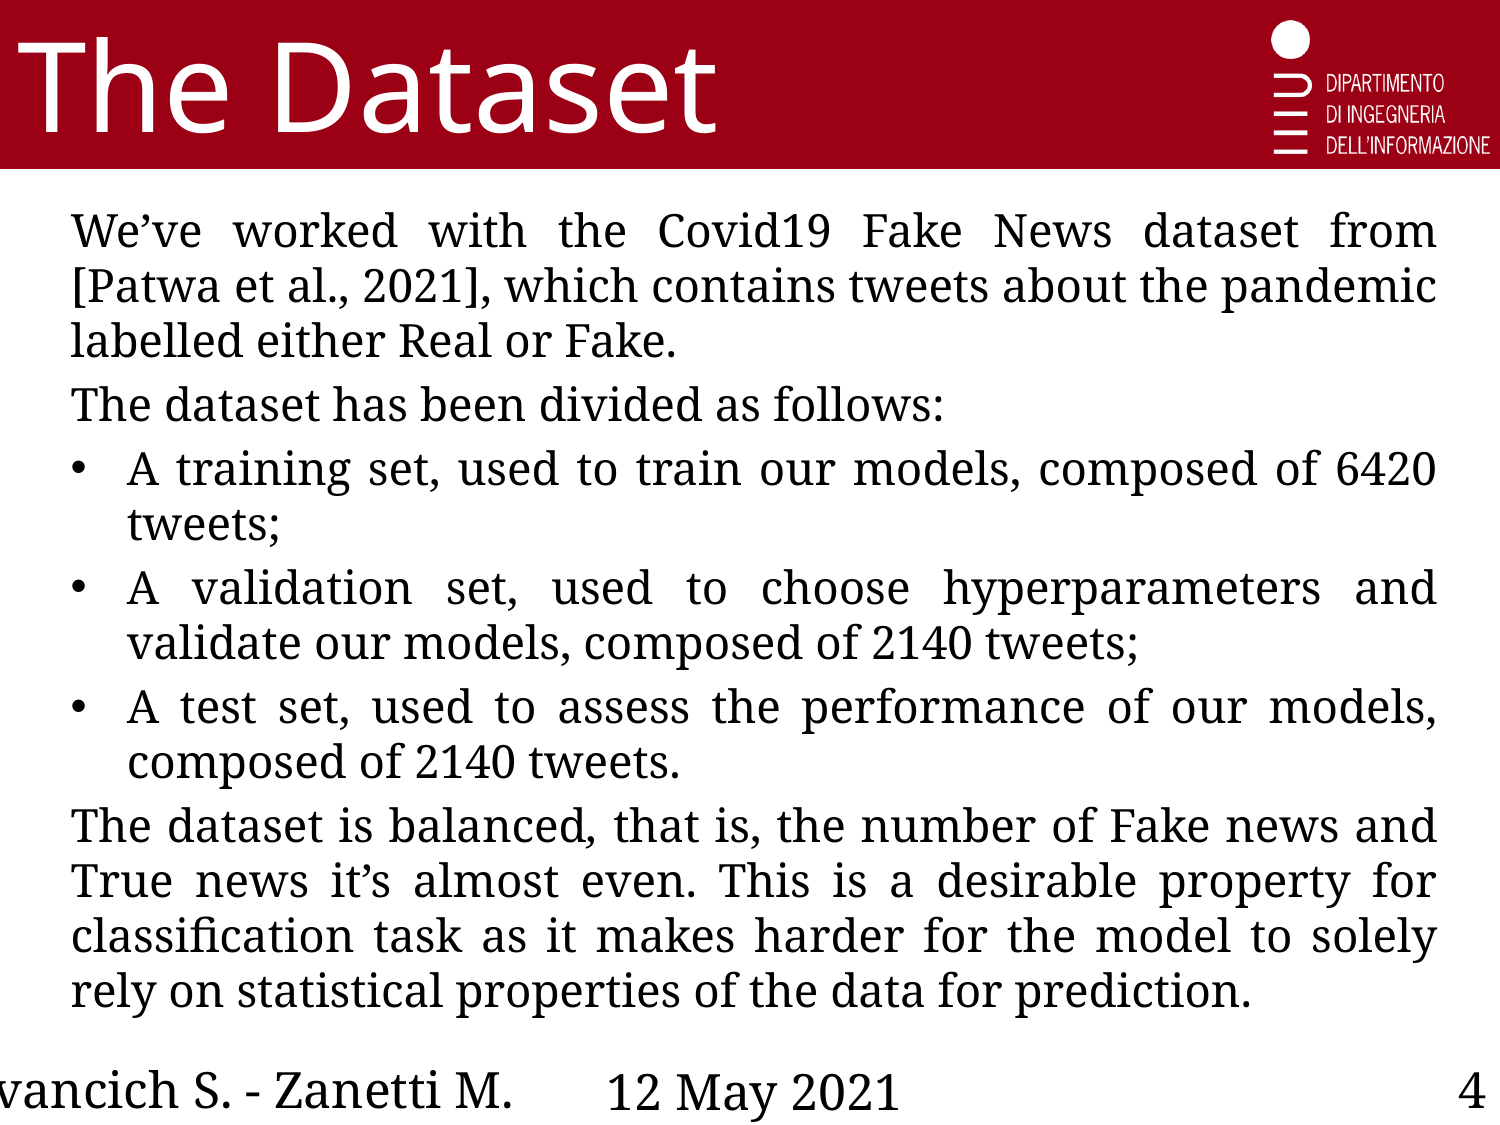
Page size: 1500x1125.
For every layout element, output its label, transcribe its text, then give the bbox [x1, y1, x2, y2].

text_box Ivancich S. - Zanetti M. [0, 1051, 530, 1125]
picture [1453, 20, 1490, 154]
text_box The Dataset [2, 0, 1453, 167]
text_box 4 [1444, 1051, 1500, 1125]
text_box We’ve worked with the Covid19 Fake News dataset from [Patwa et al., 2021], which contains tweets about the pandemic labelled either Real or Fake. The dataset has been divided as follows: A training set, used to train our models, composed of 6420 tweets; A validation set, used to choose hyperparameters and validate our models, composed of 2140 tweets; A test set, used to assess the performance of our models, composed of 2140 tweets. The dataset is balanced, that is, the number of Fake news and True news it’s almost even. This is a desirable property for classification task as it makes harder for the model to solely rely on statistical properties of the data for prediction. [55, 193, 1453, 1052]
text_box 12 May 2021 [591, 1053, 918, 1125]
